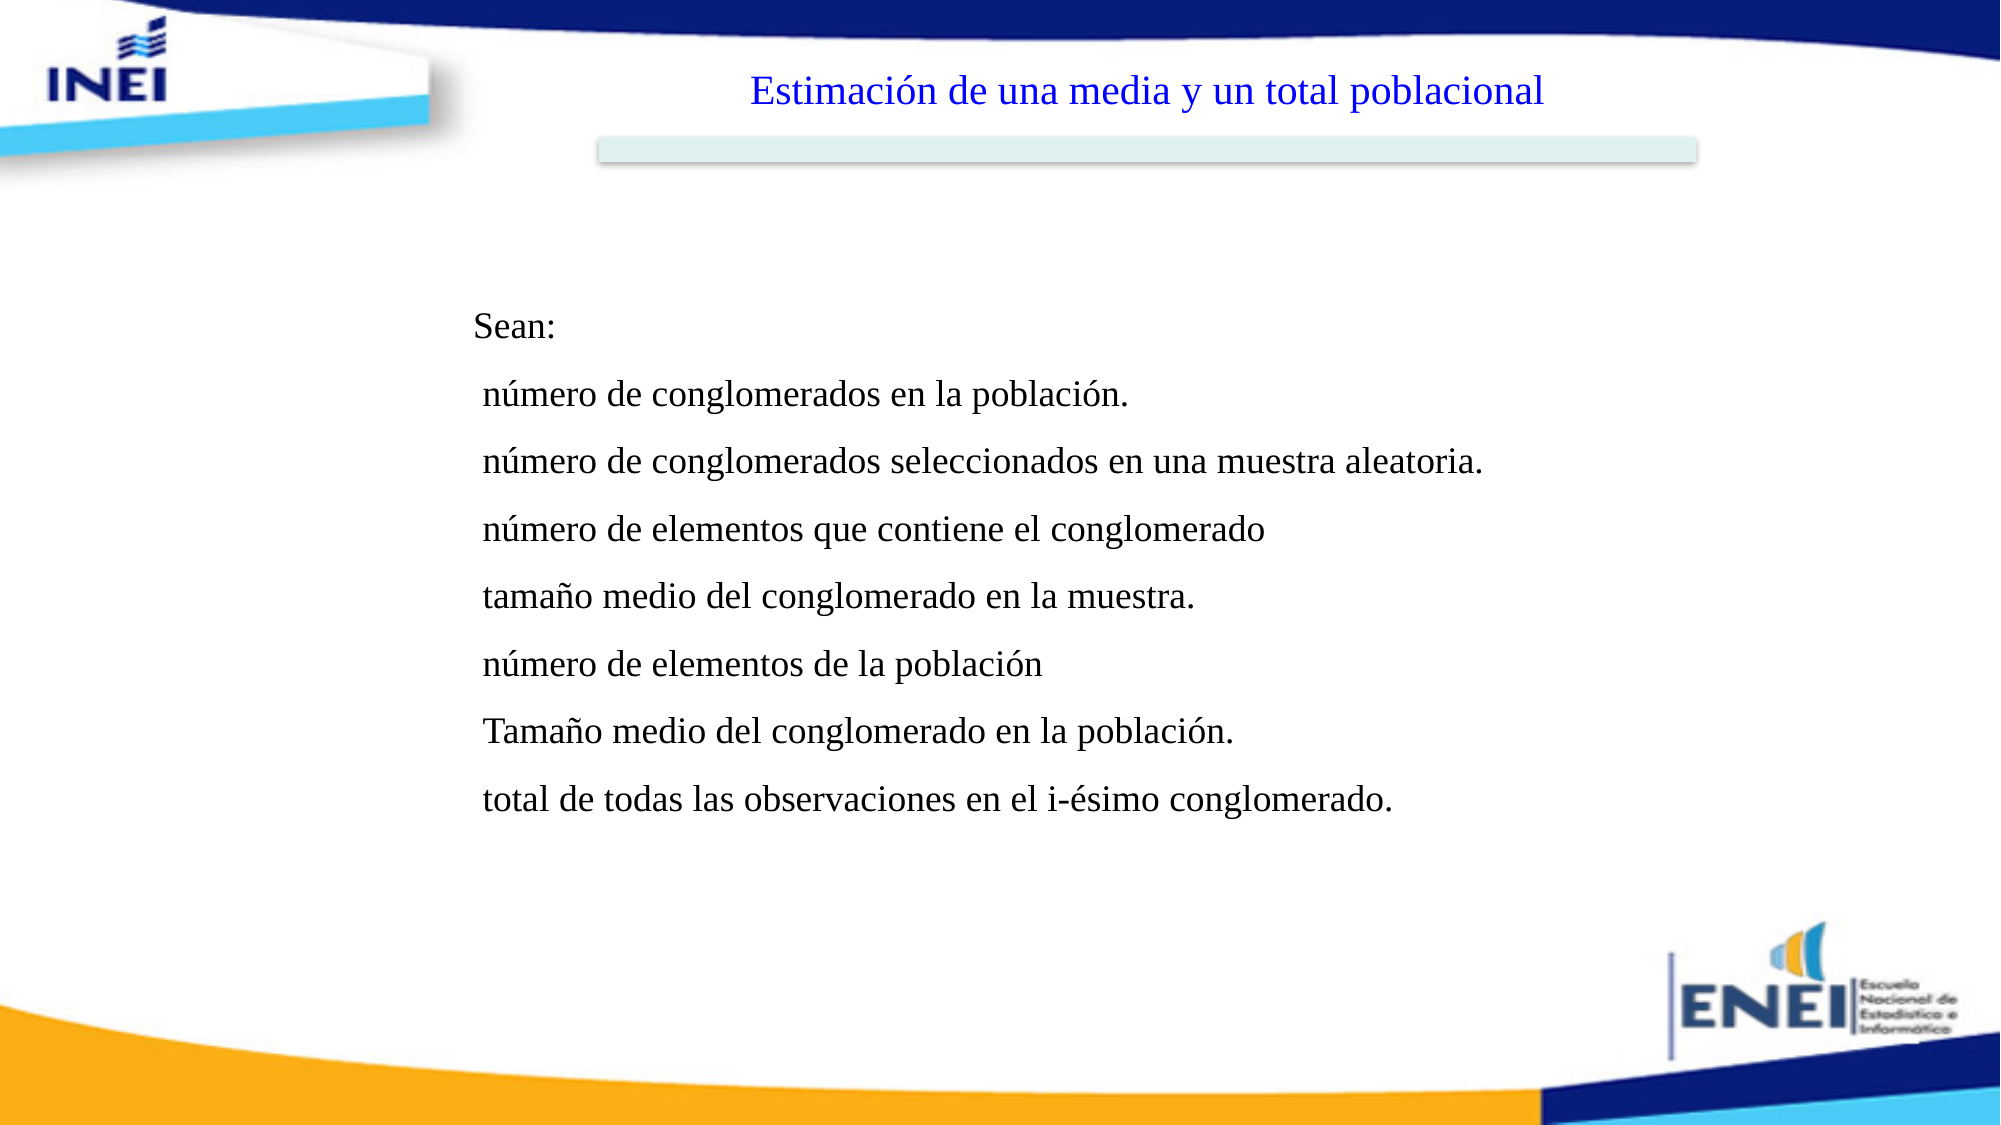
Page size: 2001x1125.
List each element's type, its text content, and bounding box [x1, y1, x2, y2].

picture [0, 0, 2000, 1125]
text_box Estimación de una media y un total poblacional [621, 55, 1674, 120]
